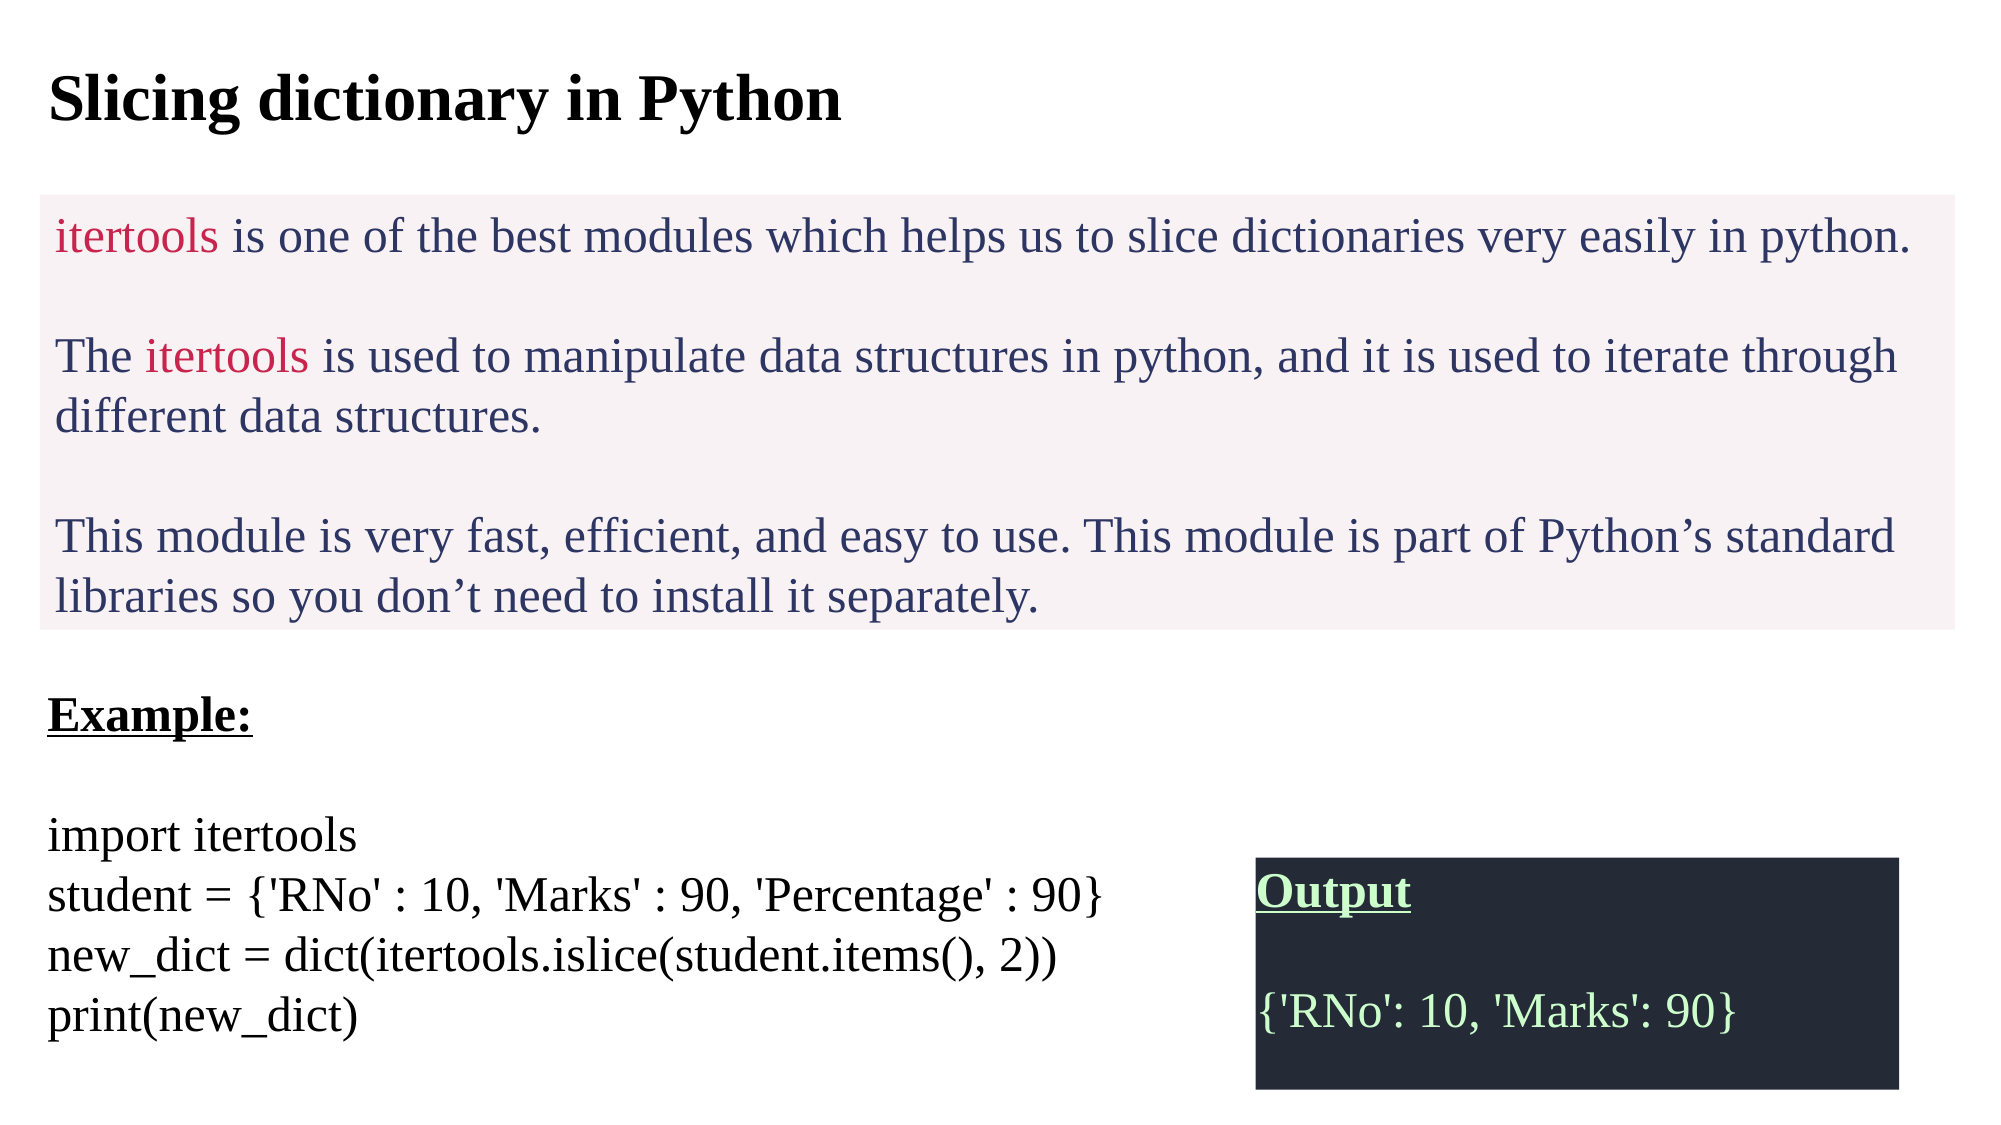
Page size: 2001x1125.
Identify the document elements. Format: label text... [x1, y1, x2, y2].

text_box Output {'RNo': 10, 'Marks': 90} [1255, 857, 1900, 1090]
text_box Slicing dictionary in Python [33, 46, 859, 141]
text_box itertools is one of the best modules which helps us to slice dictionaries very easily in python. The itertools is used to manipulate data structures in python, and it is used to iterate through different data structures. This module is very fast, efficient, and easy to use. This module is part of Python’s standard libraries so you don’t need to install it separately. [39, 194, 1955, 630]
text_box Example: import itertools student = {'RNo' : 10, 'Marks' : 90, 'Percentage' : 90} new_dict = dict(itertools.islice(student.items(), 2)) print(new_dict) [32, 674, 1528, 1049]
